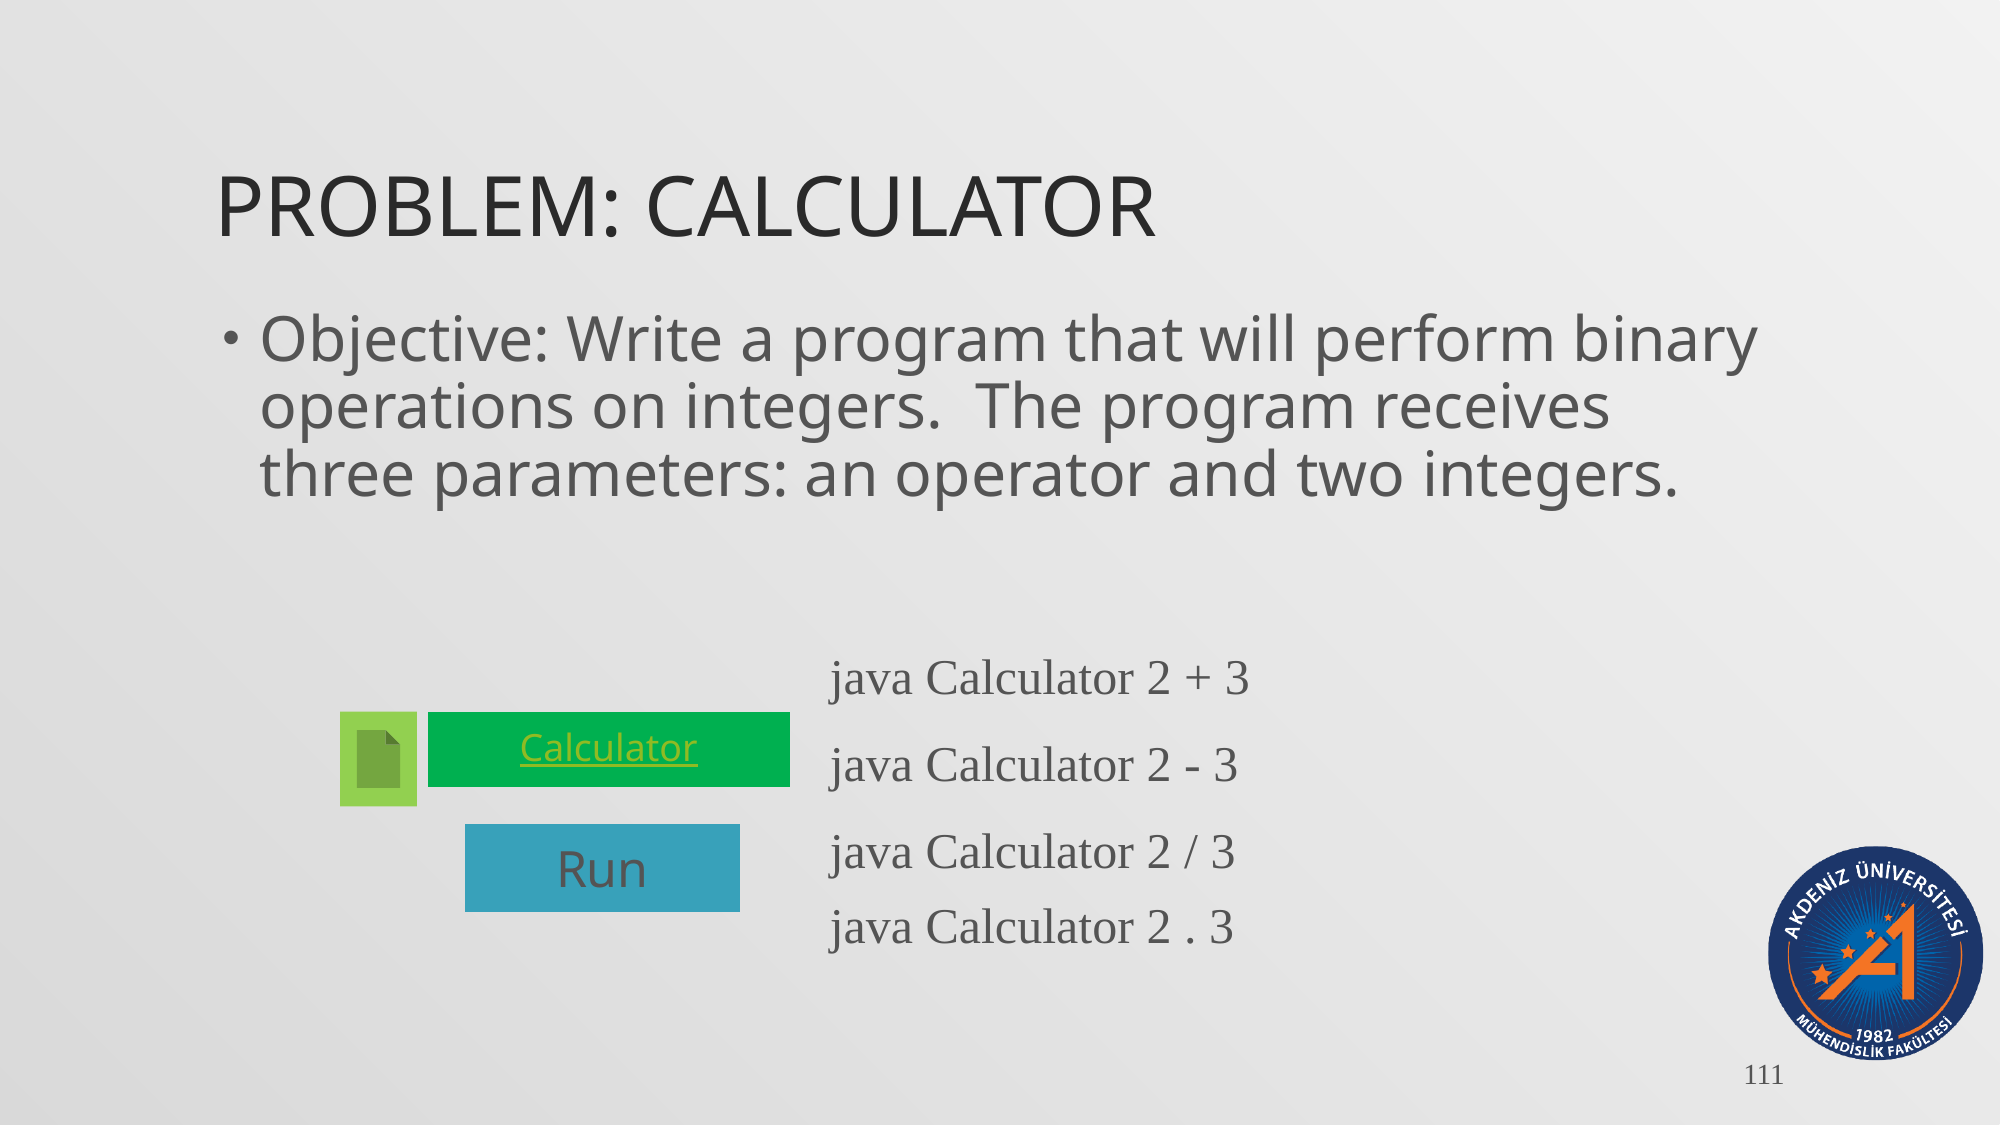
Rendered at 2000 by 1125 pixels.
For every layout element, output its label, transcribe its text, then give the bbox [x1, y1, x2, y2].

title Problem: Calculator [199, 45, 1800, 263]
text_box [340, 711, 417, 807]
text_box java Calculator 2 . 3 [802, 886, 1628, 962]
text_box java Calculator 2 / 3 [802, 811, 1628, 886]
text_box Calculator [427, 711, 791, 787]
text_box Run [465, 824, 741, 912]
picture [1767, 843, 1985, 1061]
text_box java Calculator 2 - 3 [815, 724, 1640, 799]
list Objective: Write a program that will perform binary operations on integers. The program receives three parameters: an operator and two integers. [199, 299, 1800, 1013]
slide_number 111 [1612, 1057, 1800, 1088]
text_box java Calculator 2 + 3 [815, 636, 1640, 712]
